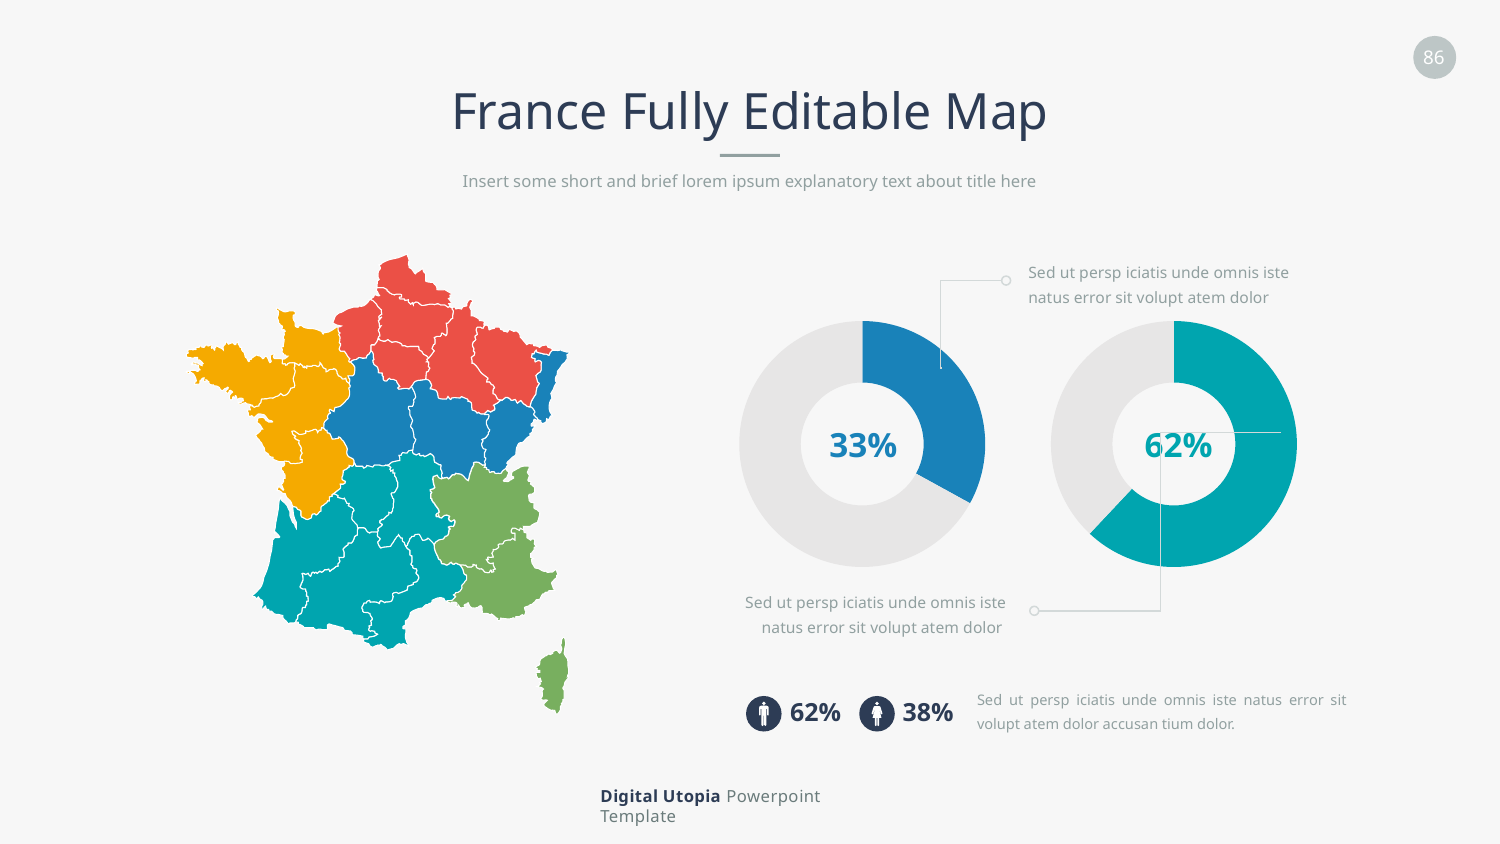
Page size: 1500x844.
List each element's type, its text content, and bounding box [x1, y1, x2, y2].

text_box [186, 254, 570, 714]
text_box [723, 257, 1347, 734]
list France Fully Editable Map [112, 79, 1388, 146]
list Insert some short and brief lorem ipsum explanatory text about title here [112, 170, 1388, 196]
